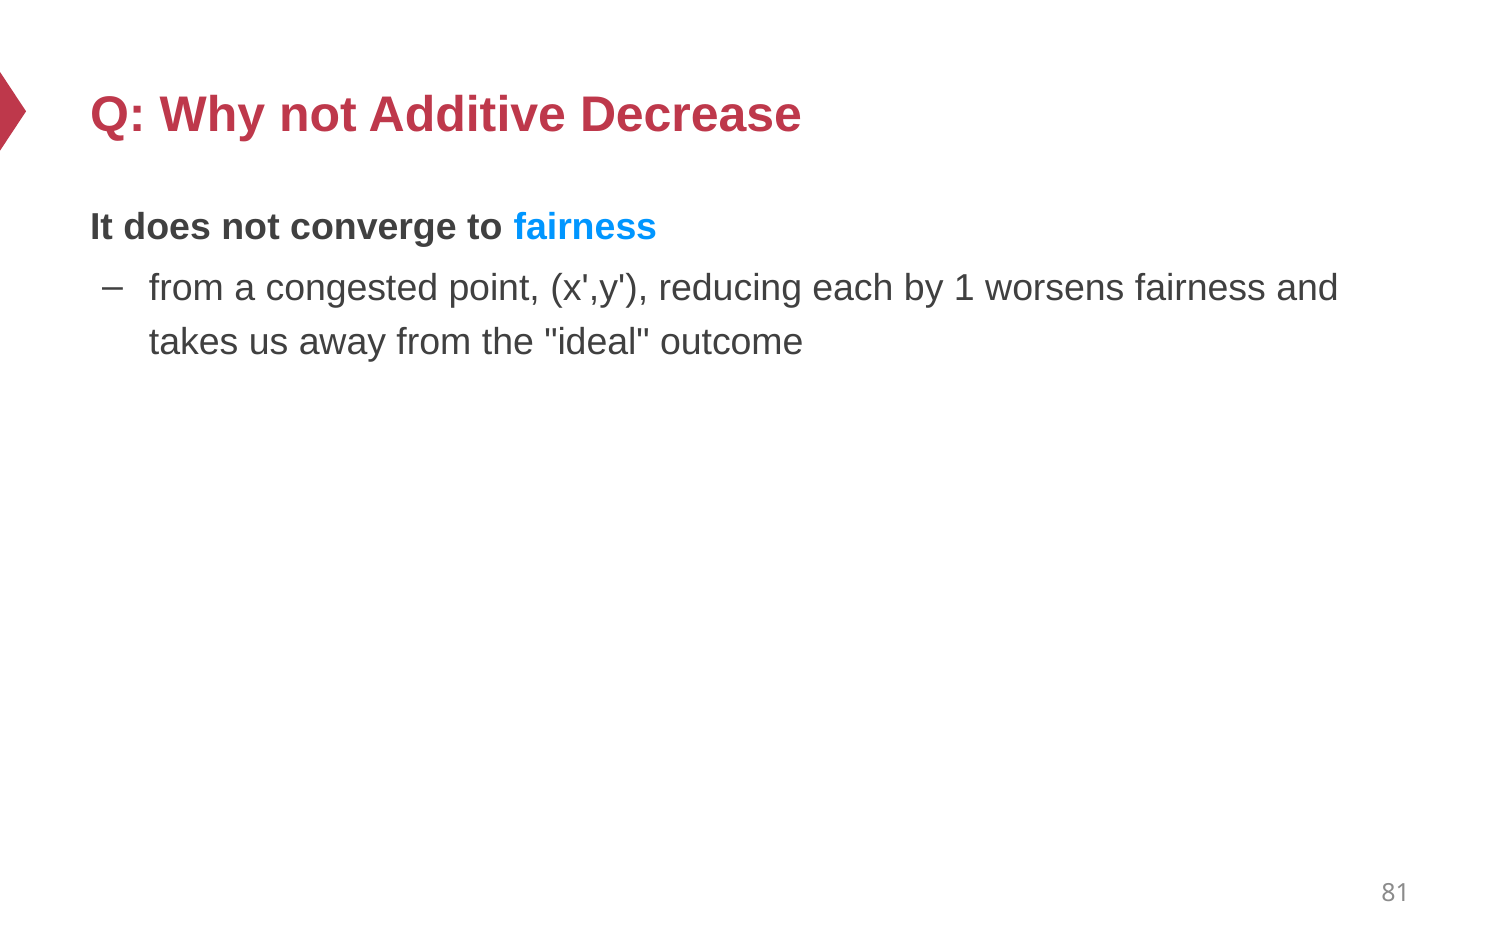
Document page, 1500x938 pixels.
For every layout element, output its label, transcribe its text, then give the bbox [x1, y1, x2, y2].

slide_number 81 [1074, 868, 1425, 919]
title Q: Why not Additive Decrease [75, 37, 1425, 185]
list It does not converge to fairness from a congested point, (x',y'), reducing each by 1 worsens fairness and takes us away from the "ideal" outcome [75, 185, 1425, 883]
